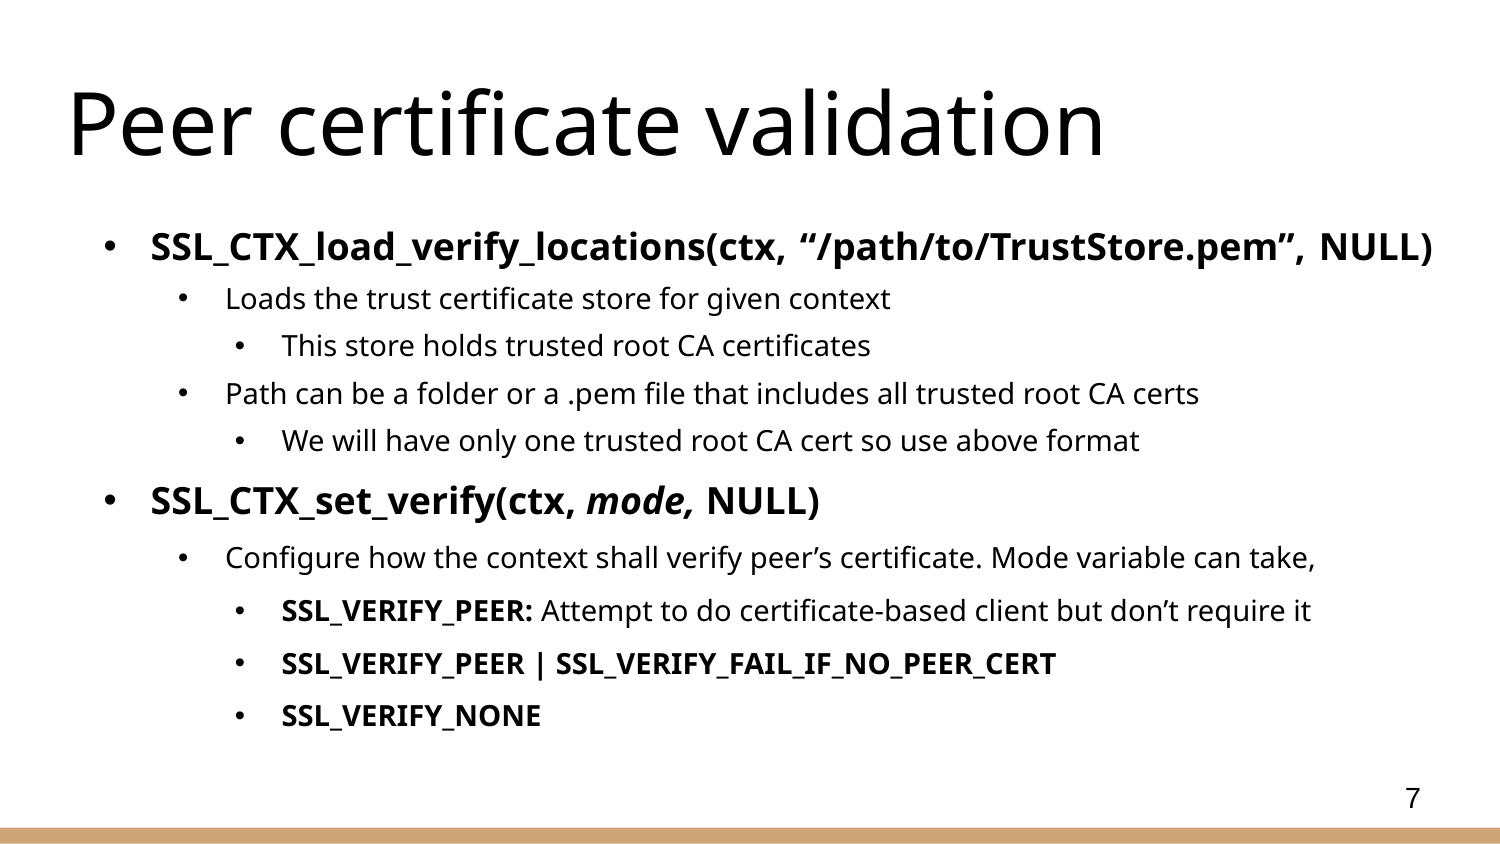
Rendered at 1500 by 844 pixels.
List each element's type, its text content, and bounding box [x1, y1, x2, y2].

slide_number 7 [1389, 764, 1480, 830]
title Peer certificate validation [51, 51, 1449, 189]
list SSL_CTX_load_verify_locations(ctx, “/path/to/TrustStore.pem”, NULL) Loads the trust certificate store for given context This store holds trusted root CA certificates Path can be a folder or a .pem file that includes all trusted root CA certs We will have only one trusted root CA cert so use above format SSL_CTX_set_verify(ctx, mode, NULL) Configure how the context shall verify peer’s certificate. Mode variable can take, SSL_VERIFY_PEER: Attempt to do certificate-based client but don’t require it SSL_VERIFY_PEER | SSL_VERIFY_FAIL_IF_NO_PEER_CERT SSL_VERIFY_NONE [51, 200, 1449, 752]
